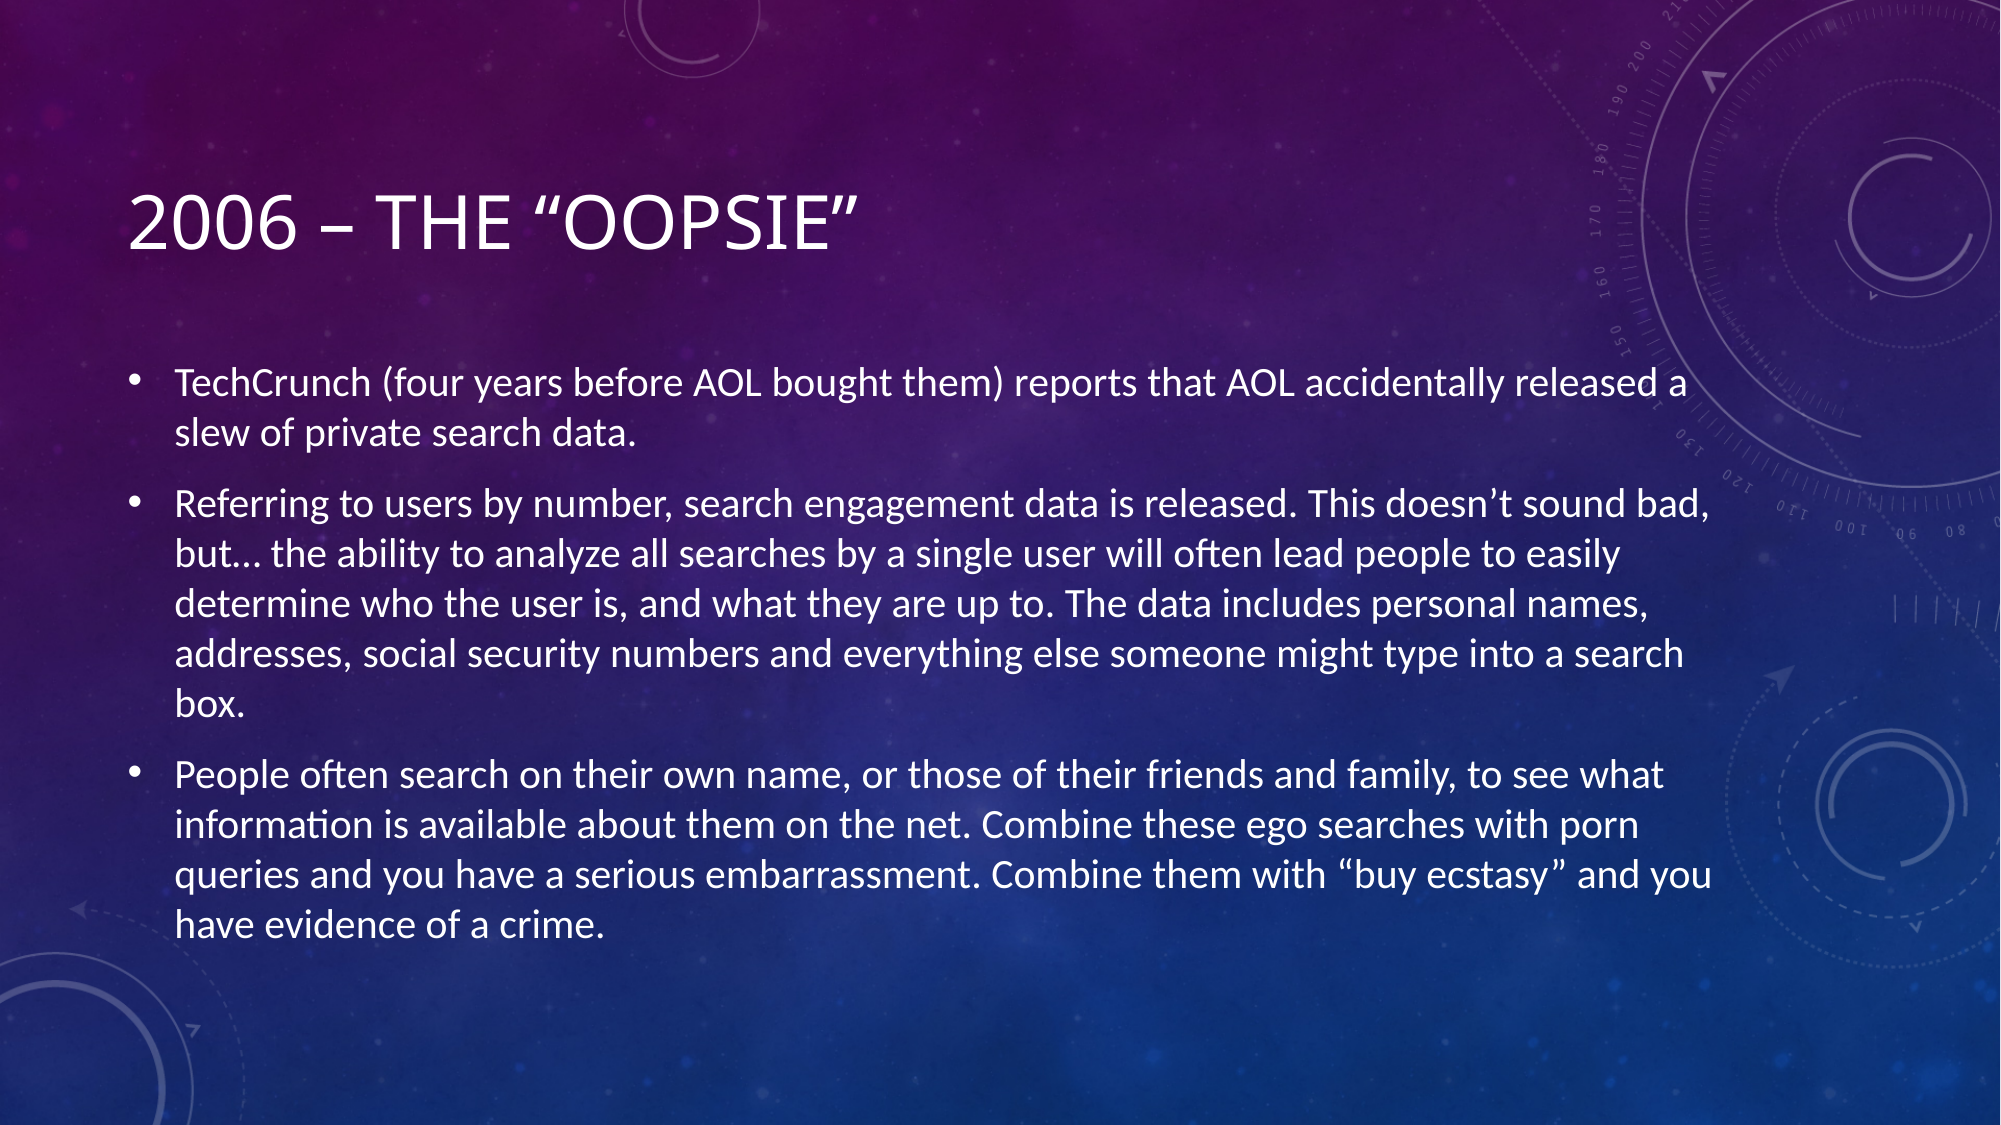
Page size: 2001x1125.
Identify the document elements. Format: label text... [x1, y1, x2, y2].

list TechCrunch (four years before AOL bought them) reports that AOL accidentally released a slew of private search data. Referring to users by number, search engagement data is released. This doesn’t sound bad, but… the ability to analyze all searches by a single user will often lead people to easily determine who the user is, and what they are up to. The data includes personal names, addresses, social security numbers and everything else someone might type into a search box. People often search on their own name, or those of their friends and family, to see what information is available about them on the net. Combine these ego searches with porn queries and you have a serious embarrassment. Combine them with “buy ecstasy” and you have evidence of a crime. [112, 351, 1775, 950]
title 2006 – the “oopsie” [112, 99, 1775, 339]
picture [0, 0, 2001, 1125]
